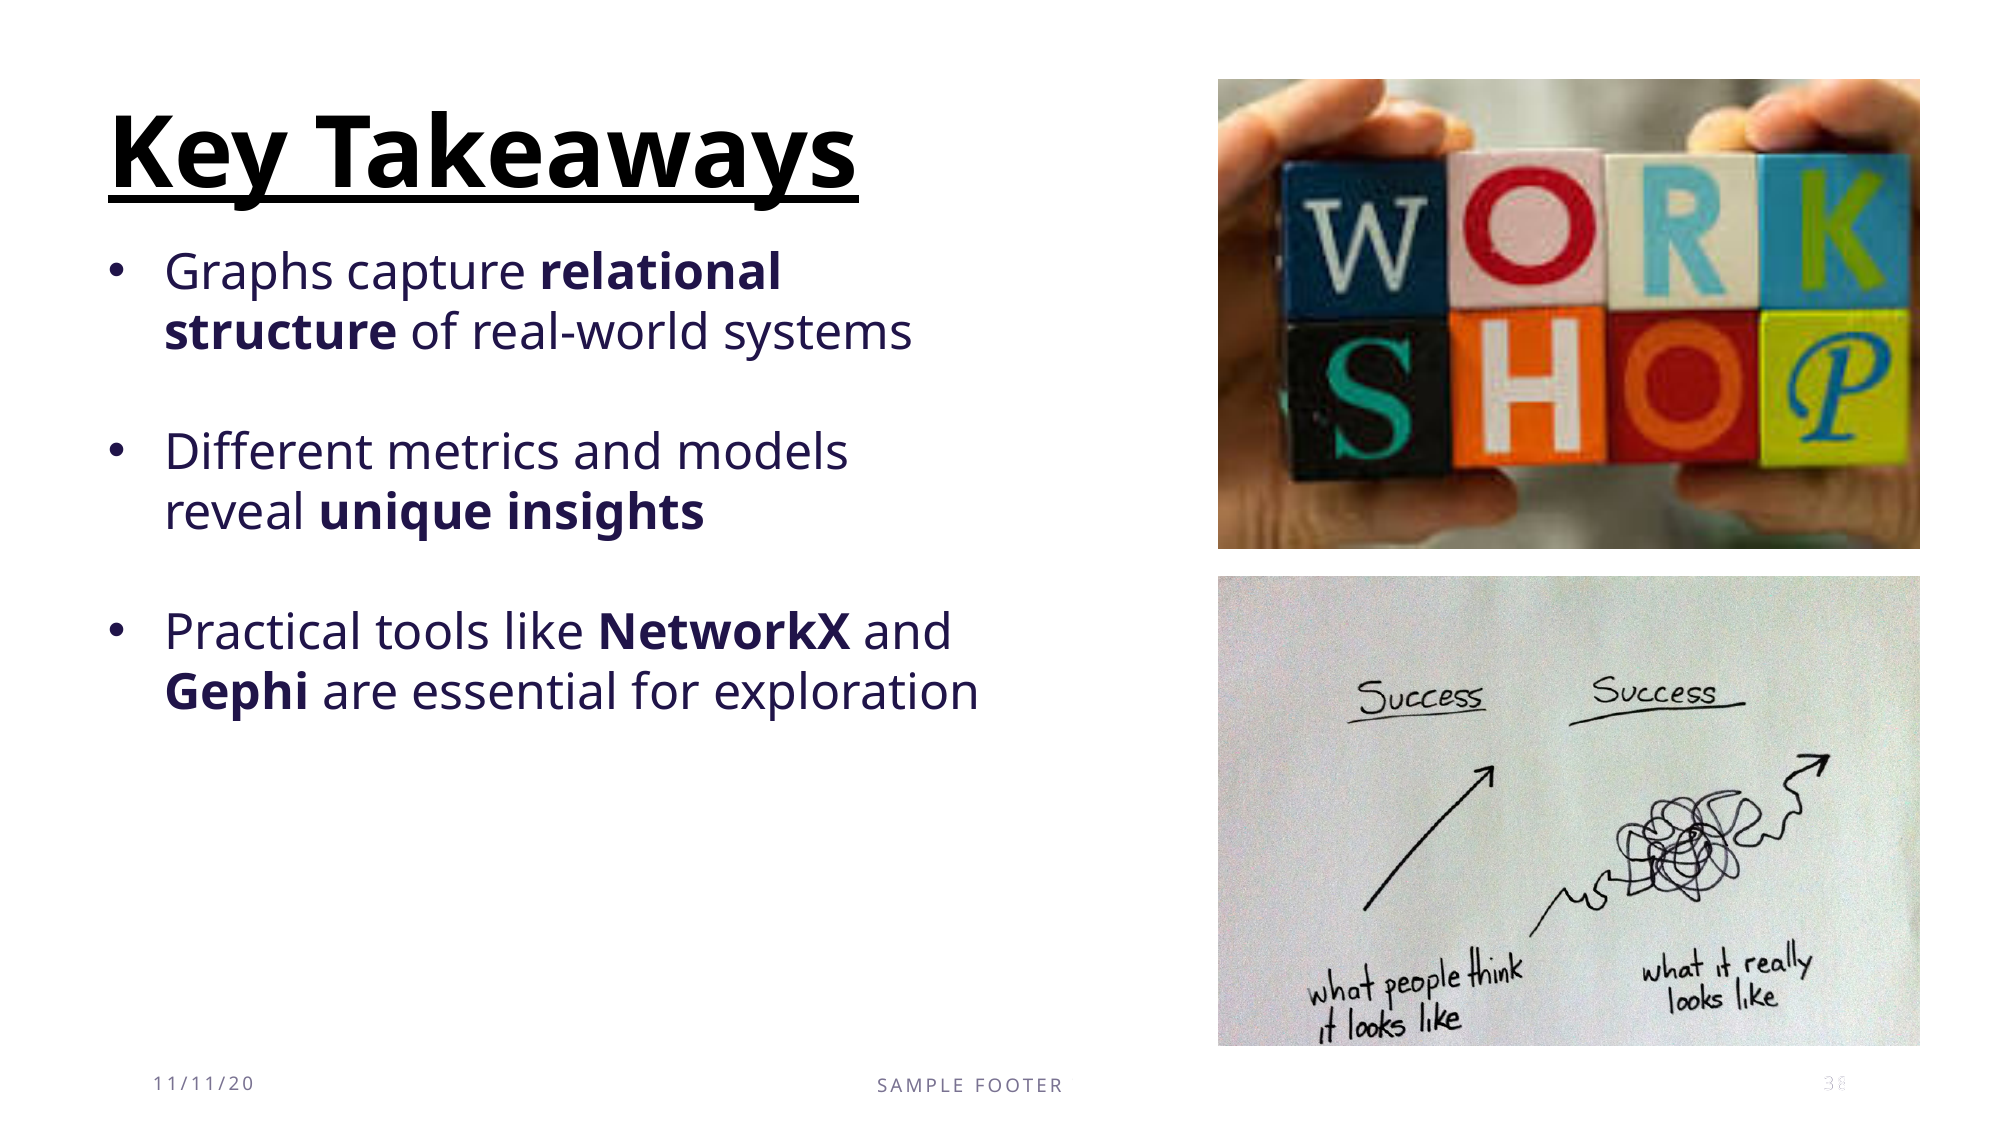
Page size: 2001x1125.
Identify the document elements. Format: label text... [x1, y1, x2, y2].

text_box Graphs capture relational structure of real-world systems Different metrics and models reveal unique insights Practical tools like NetworkX and Gephi are essential for exploration [92, 232, 1000, 1040]
slide_number 38 [1412, 1054, 1863, 1115]
title Key Takeaways [92, 85, 1217, 217]
picture [1217, 79, 1920, 549]
picture [1217, 575, 1920, 1046]
